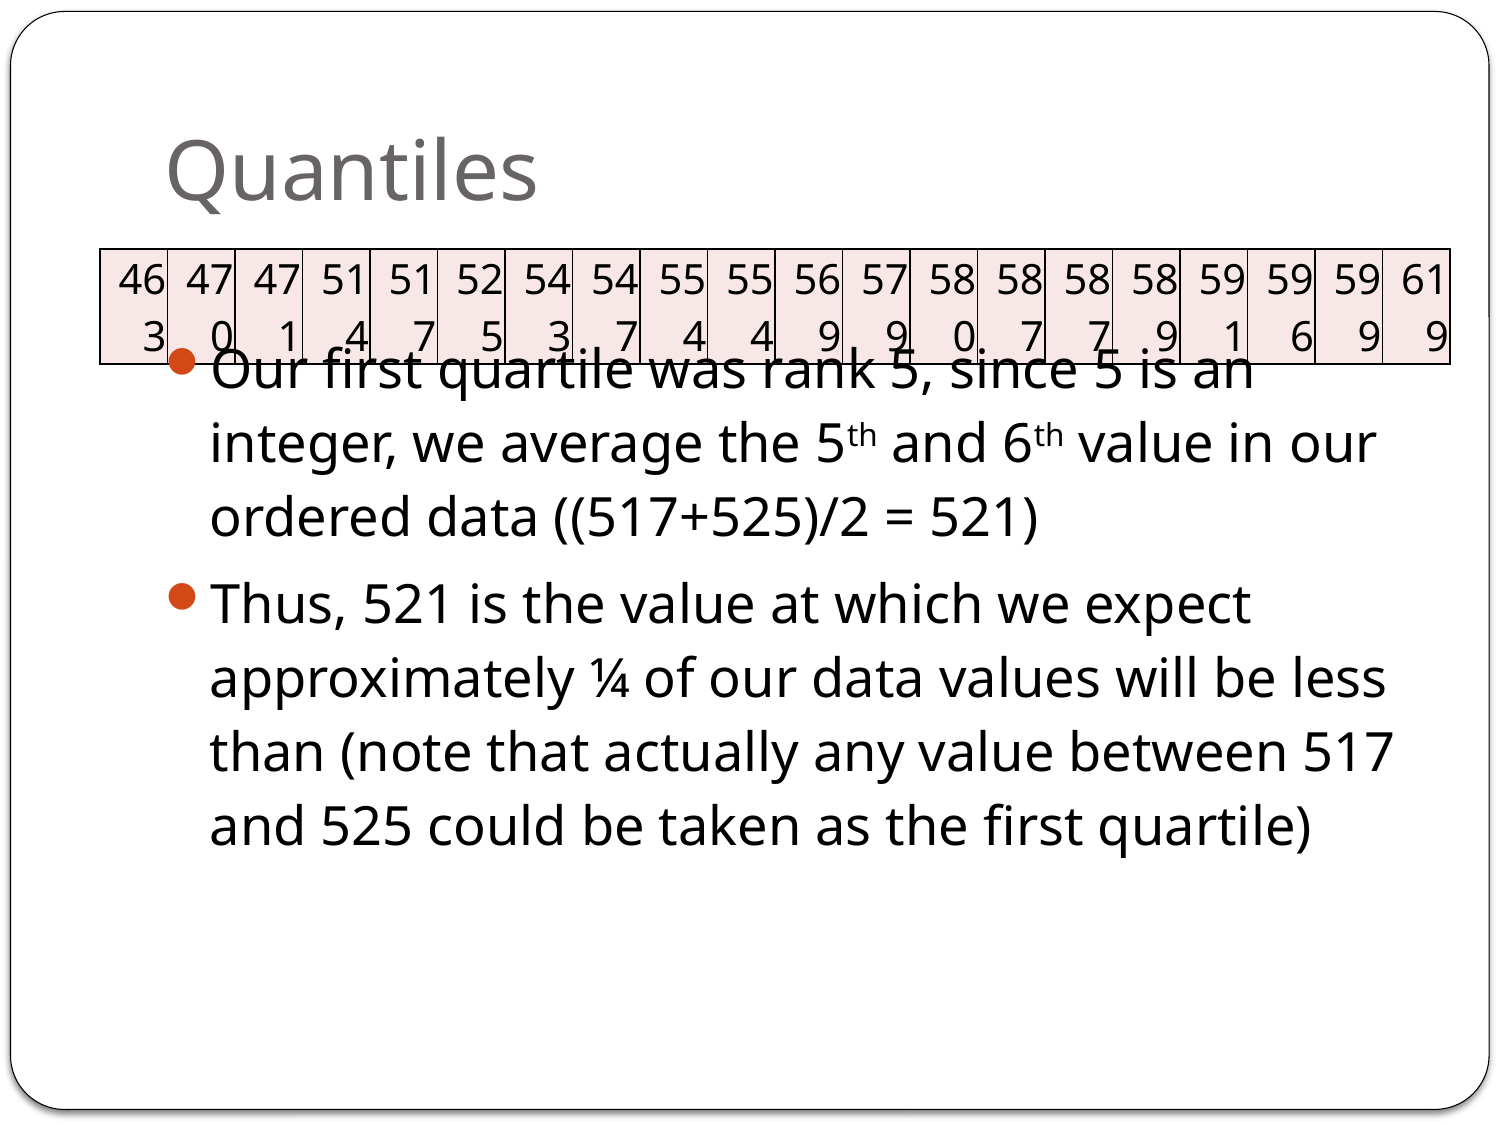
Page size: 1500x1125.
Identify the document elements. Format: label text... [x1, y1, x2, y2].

table_header 463 [101, 250, 150, 363]
title Quantiles [150, 45, 1425, 233]
text_box Our first quartile was rank 5, since 5 is an integer, we average the 5th and 6th value in our ordered data ((517+525)/2 = 521) Thus, 521 is the value at which we expect approximately ¼ of our data values will be less than (note that actually any value between 517 and 525 could be taken as the first quartile) [150, 237, 1475, 988]
